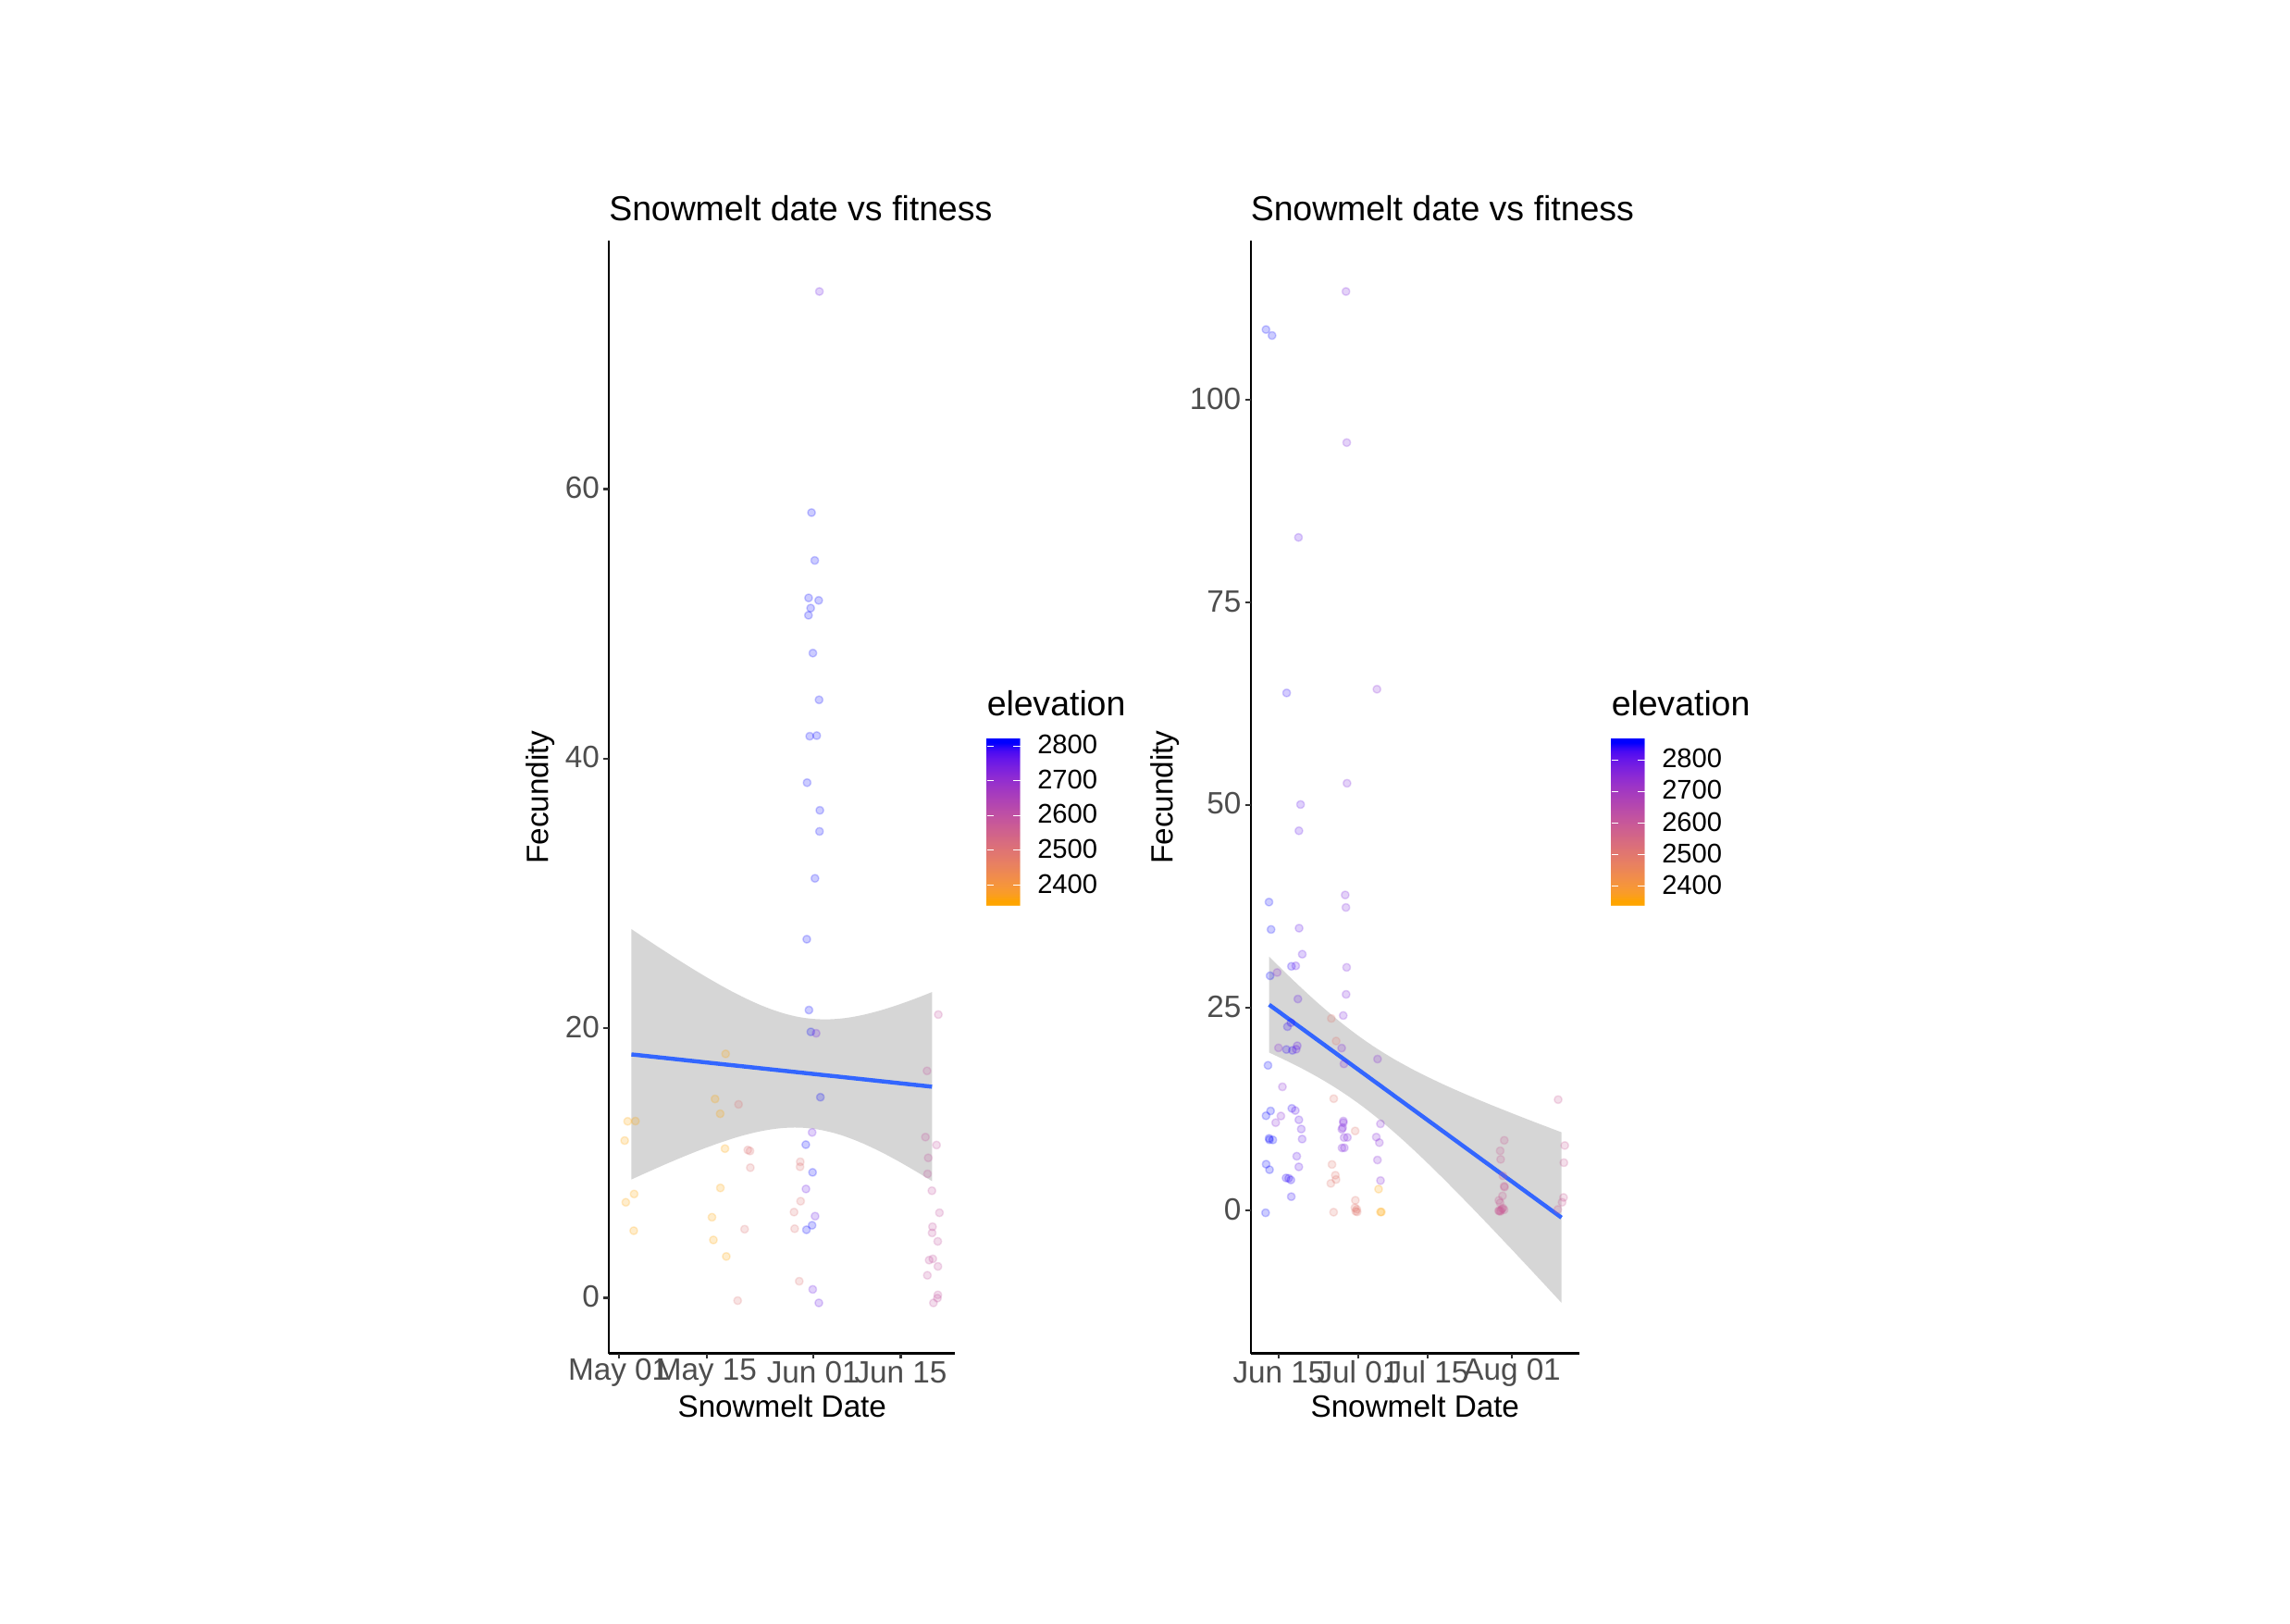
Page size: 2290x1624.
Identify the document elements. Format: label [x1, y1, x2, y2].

text_box [520, 187, 1770, 1437]
